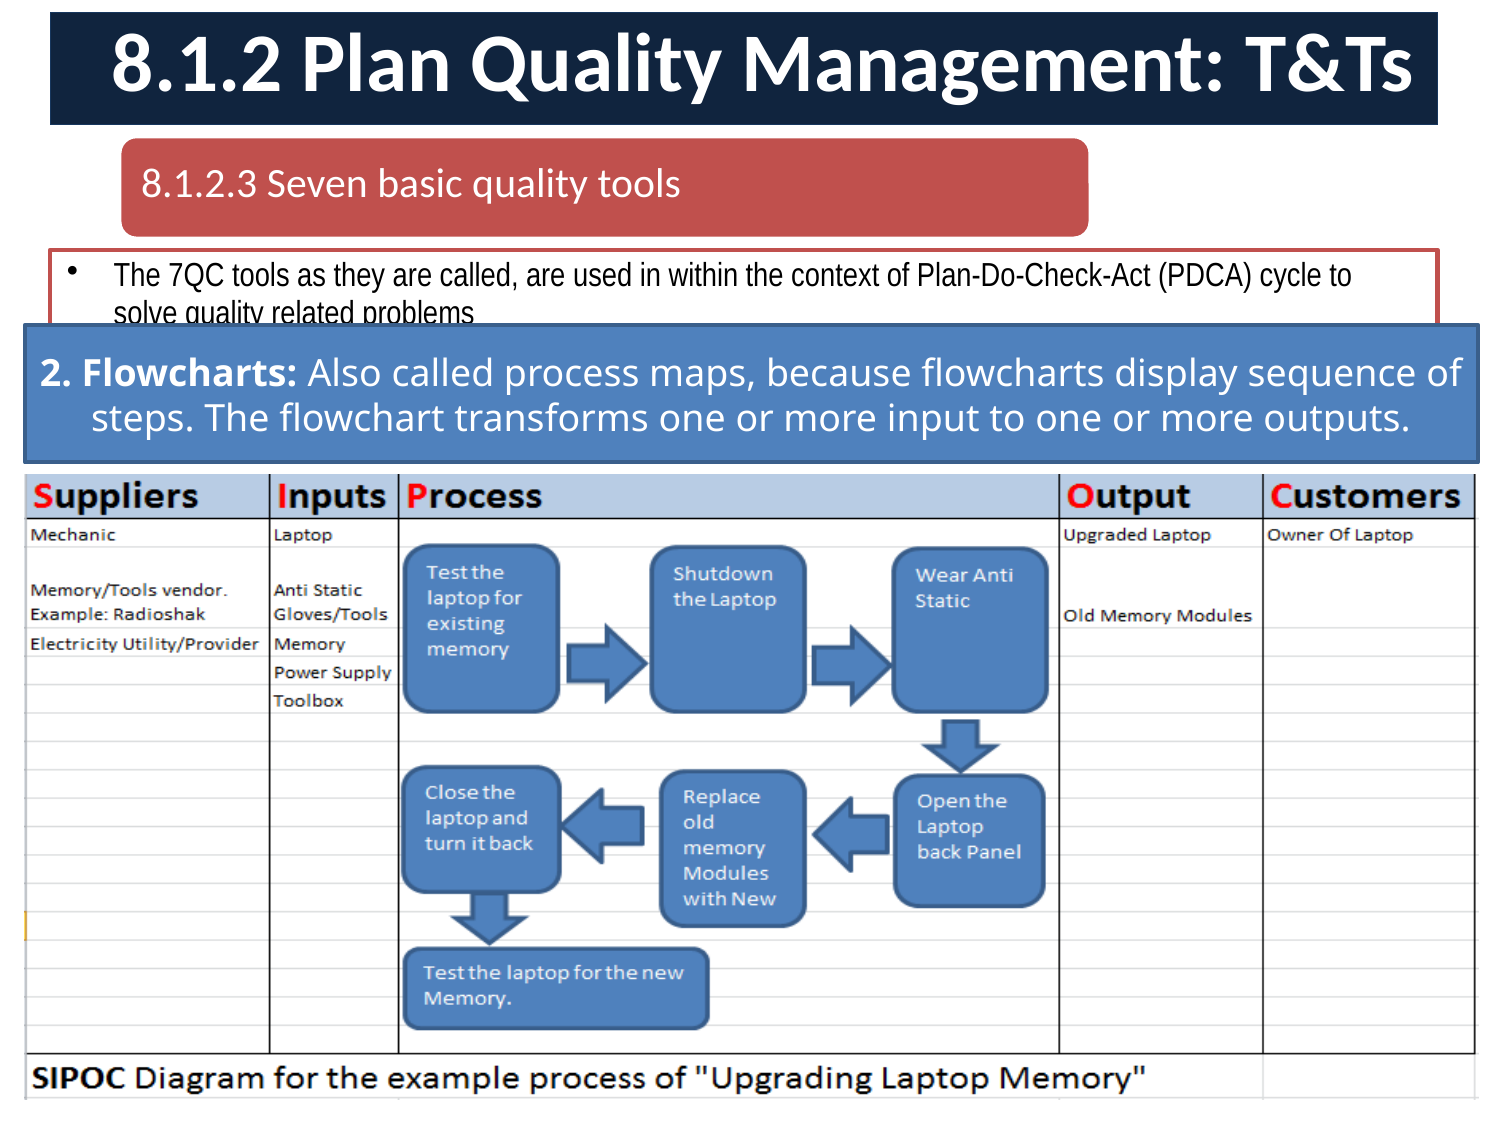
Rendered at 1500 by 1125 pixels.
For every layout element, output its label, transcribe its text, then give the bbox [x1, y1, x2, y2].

text_box 8.1.2 Plan Quality Management: T&Ts [50, 12, 1438, 124]
picture [24, 474, 1479, 1101]
text_box 2. Flowcharts: Also called process maps, because flowcharts display sequence of steps. The flowchart transforms one or more input to one or more outputs. [23, 323, 1480, 464]
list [49, 124, 1438, 338]
